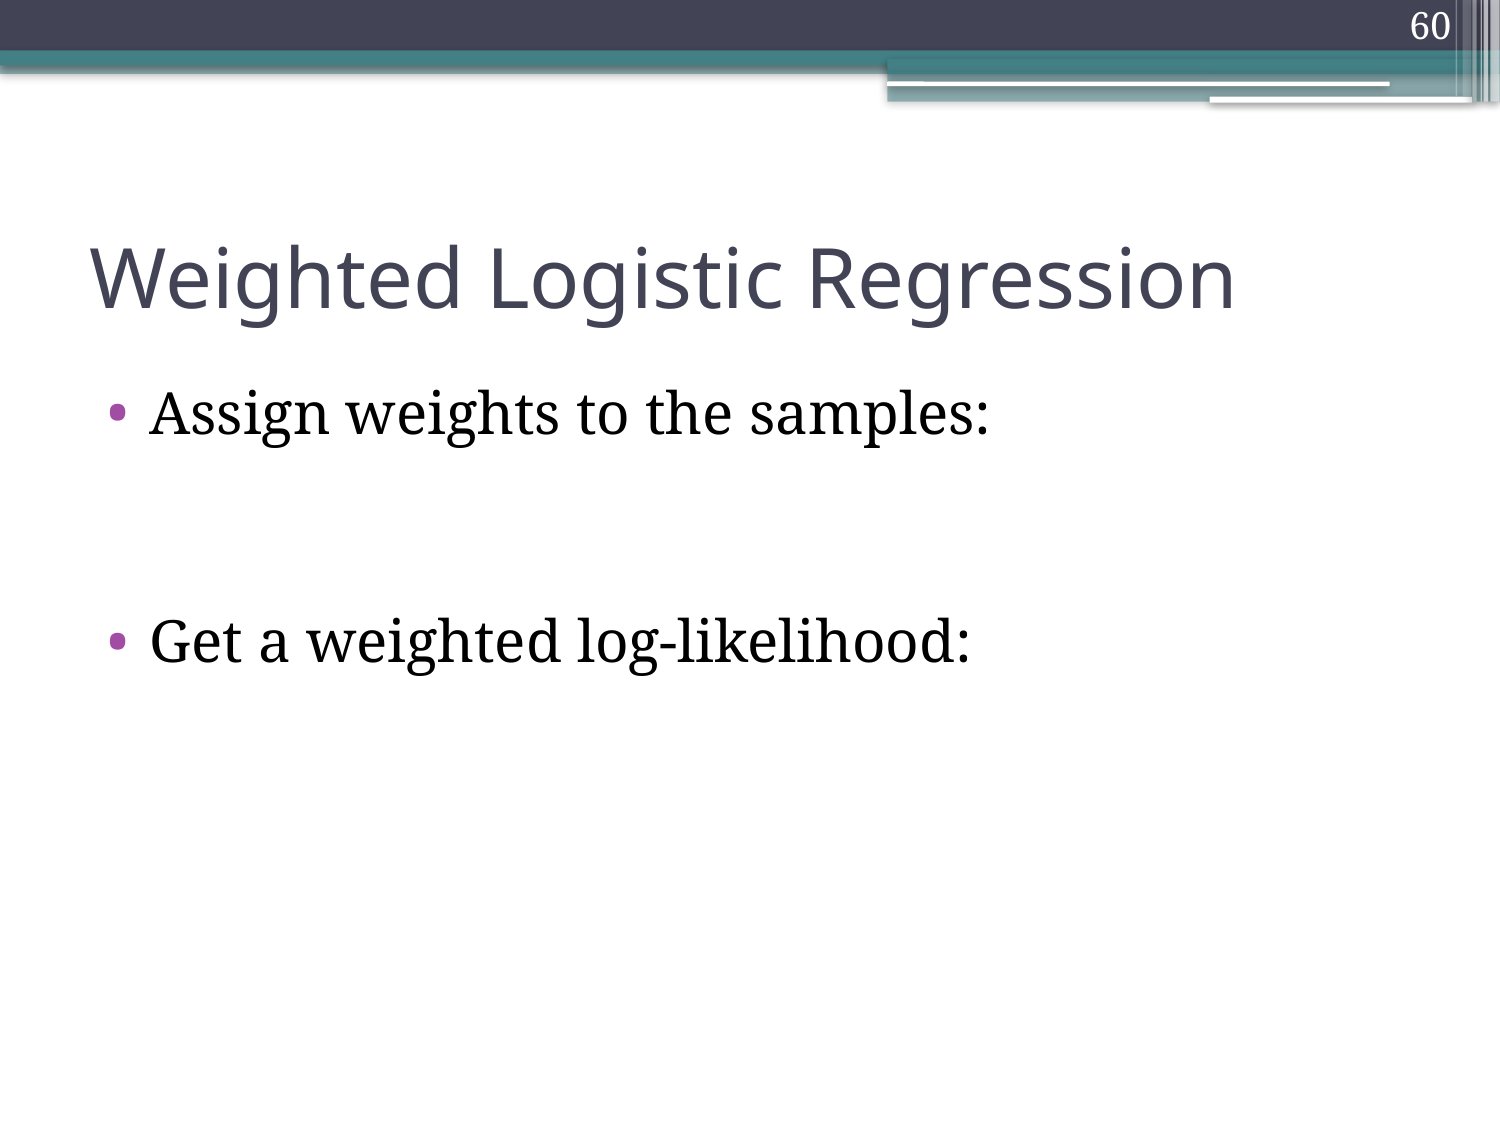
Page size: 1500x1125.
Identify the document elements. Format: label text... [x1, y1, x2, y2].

title Weighted Logistic Regression [75, 187, 1425, 363]
slide_number 60 [1341, 0, 1466, 61]
